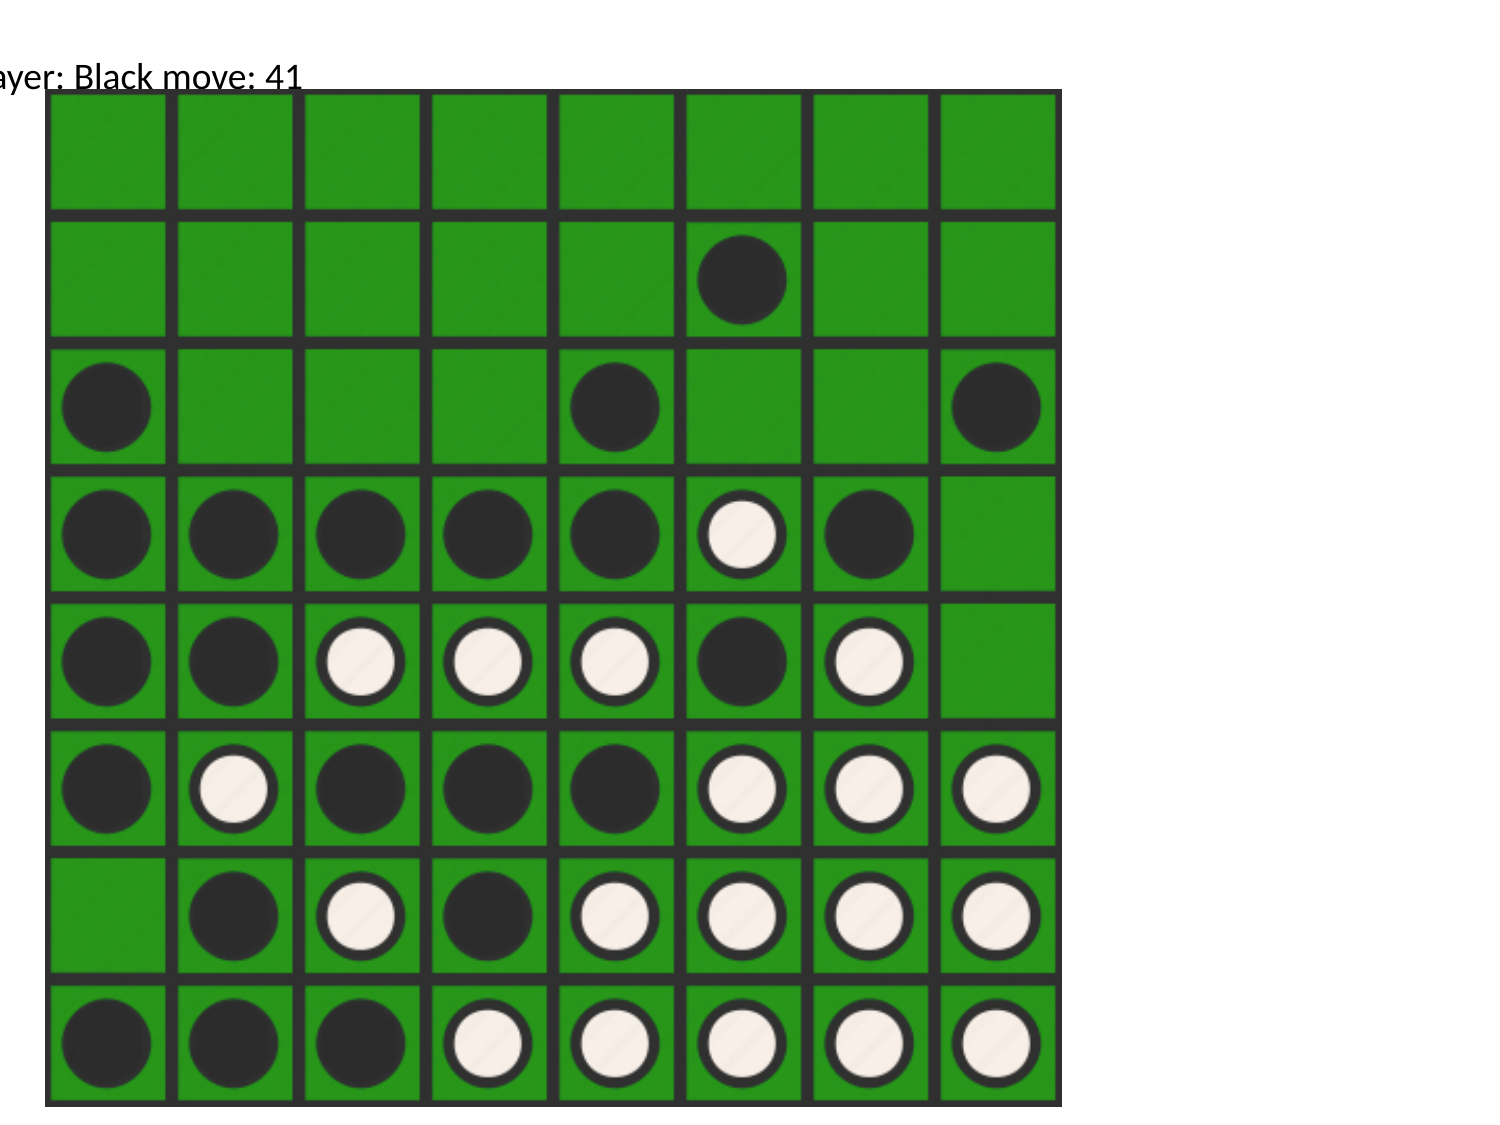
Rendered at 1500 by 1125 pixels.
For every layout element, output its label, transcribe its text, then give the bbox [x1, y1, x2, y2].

picture [44, 89, 1062, 1107]
text_box turn: 37 player: Black move: 41 [0, 44, 319, 105]
